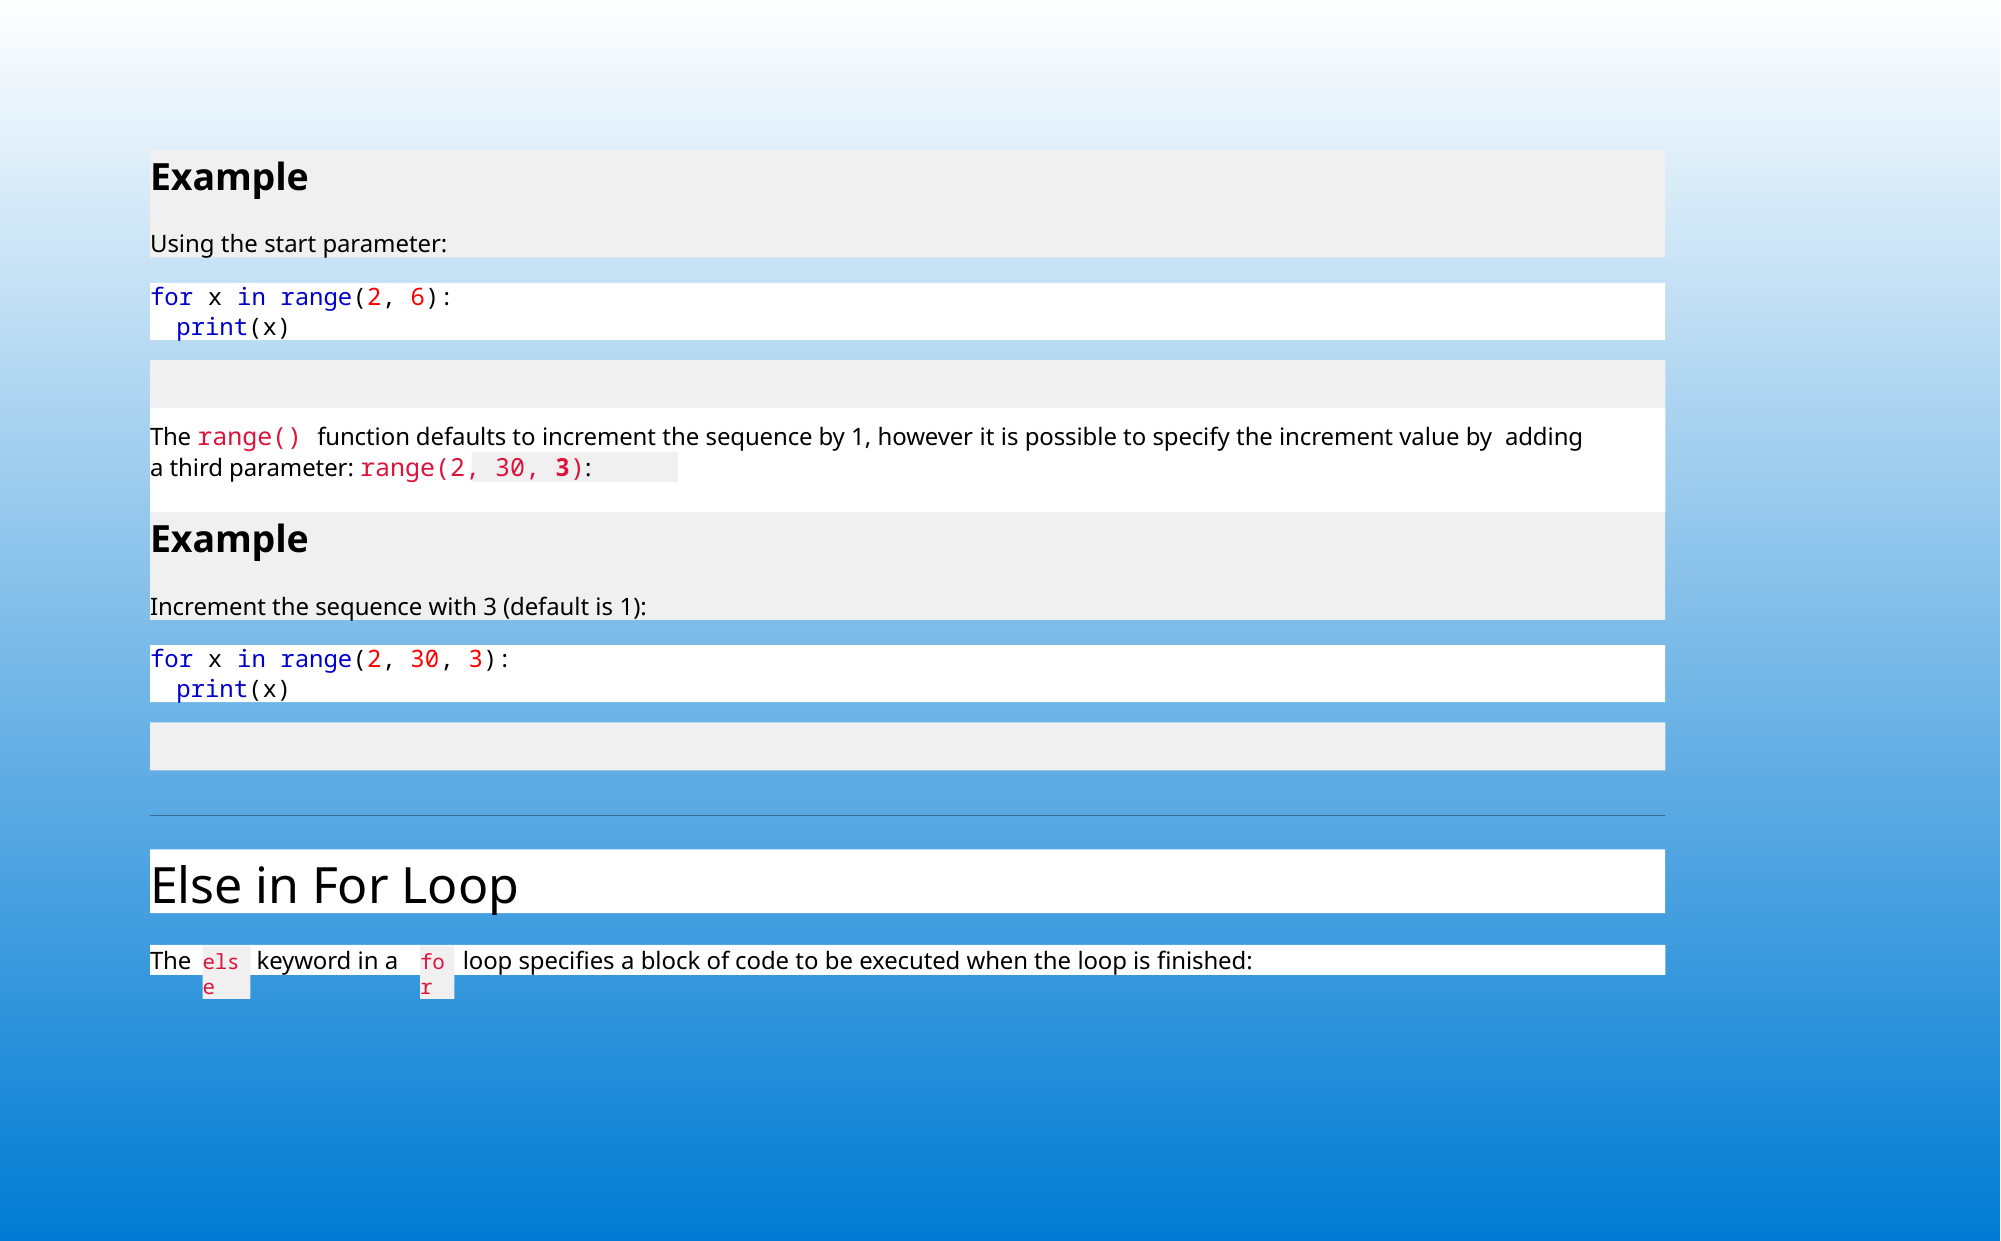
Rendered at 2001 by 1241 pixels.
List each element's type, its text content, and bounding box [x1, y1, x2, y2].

text_box [414, 944, 460, 975]
text_box [1324, 944, 1666, 975]
text_box loop specifies a block of code to be executed when the loop is finished: [460, 943, 1324, 975]
text_box for x in range(2, 30, 3): print(x) [150, 645, 1666, 703]
text_box The [147, 943, 197, 975]
text_box [150, 722, 1666, 771]
text_box [197, 944, 254, 975]
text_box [149, 360, 1666, 513]
text_box else [202, 945, 251, 999]
text_box Example Increment the sequence with 3 (default is 1): [150, 513, 1666, 620]
text_box keyword in a [254, 943, 414, 975]
text_box Example Using the start parameter: [150, 149, 1666, 258]
text_box for x in range(2, 6): print(x) [150, 282, 1666, 340]
text_box for [420, 945, 455, 999]
text_box Else in For Loop [150, 849, 1666, 914]
